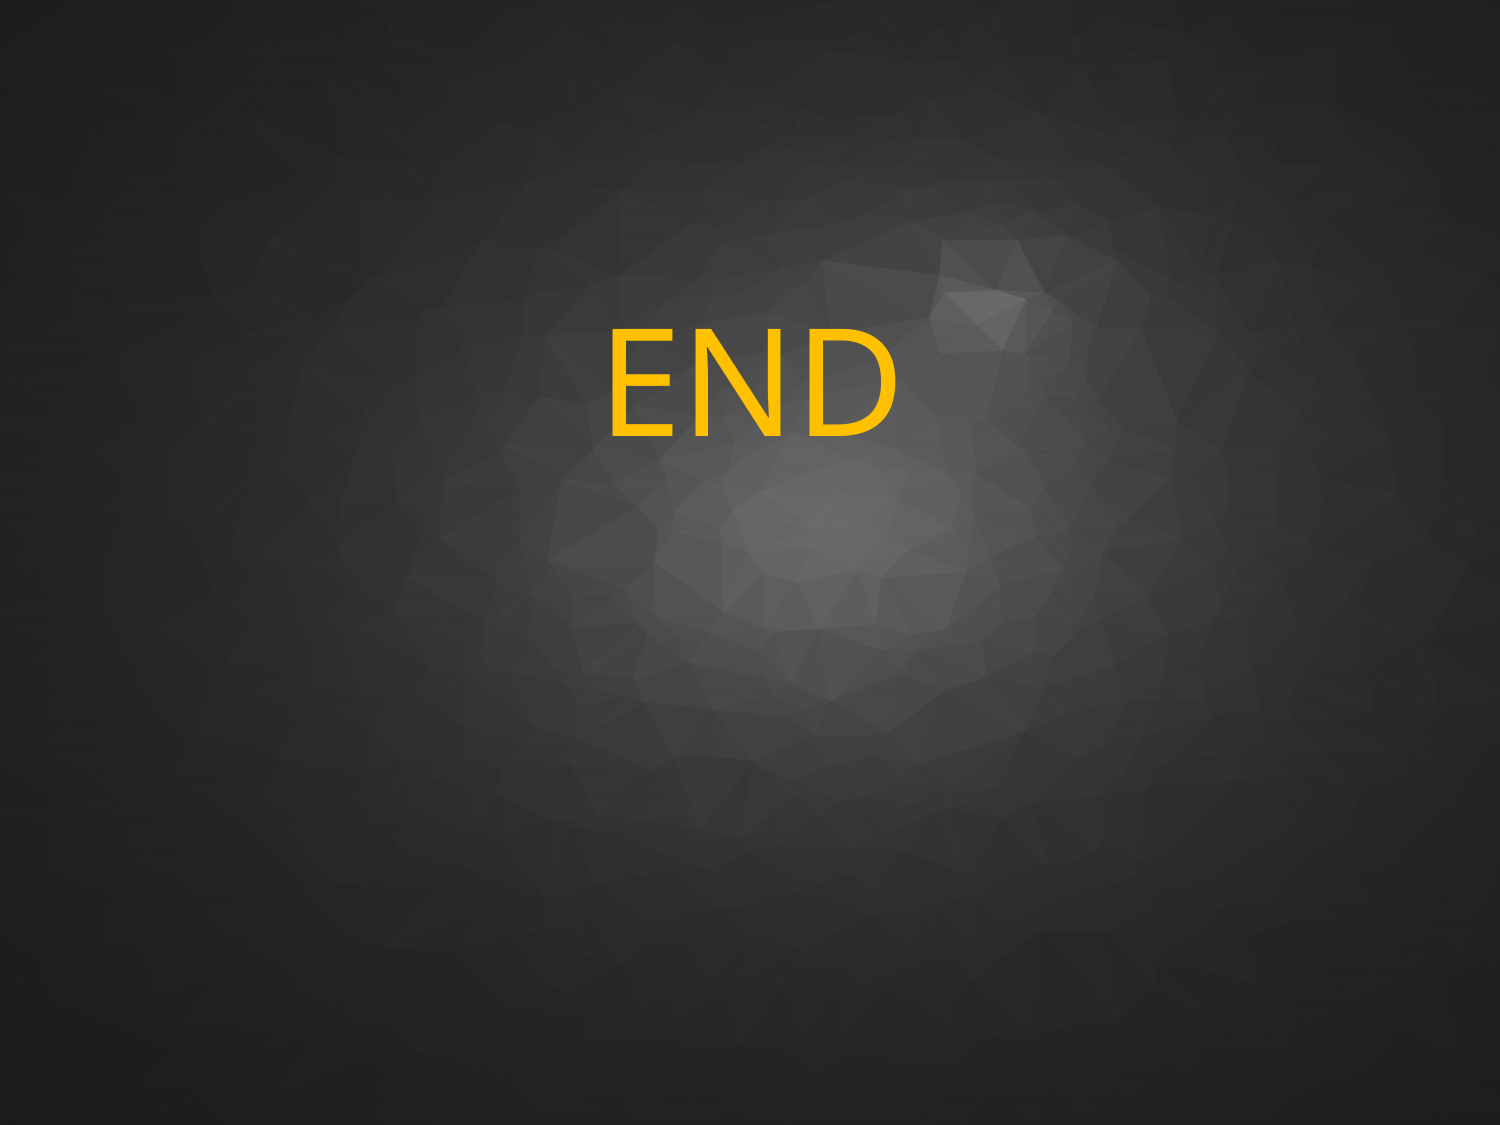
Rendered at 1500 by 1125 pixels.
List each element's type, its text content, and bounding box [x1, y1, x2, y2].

picture [0, 0, 1500, 1125]
list END [103, 299, 1397, 1014]
